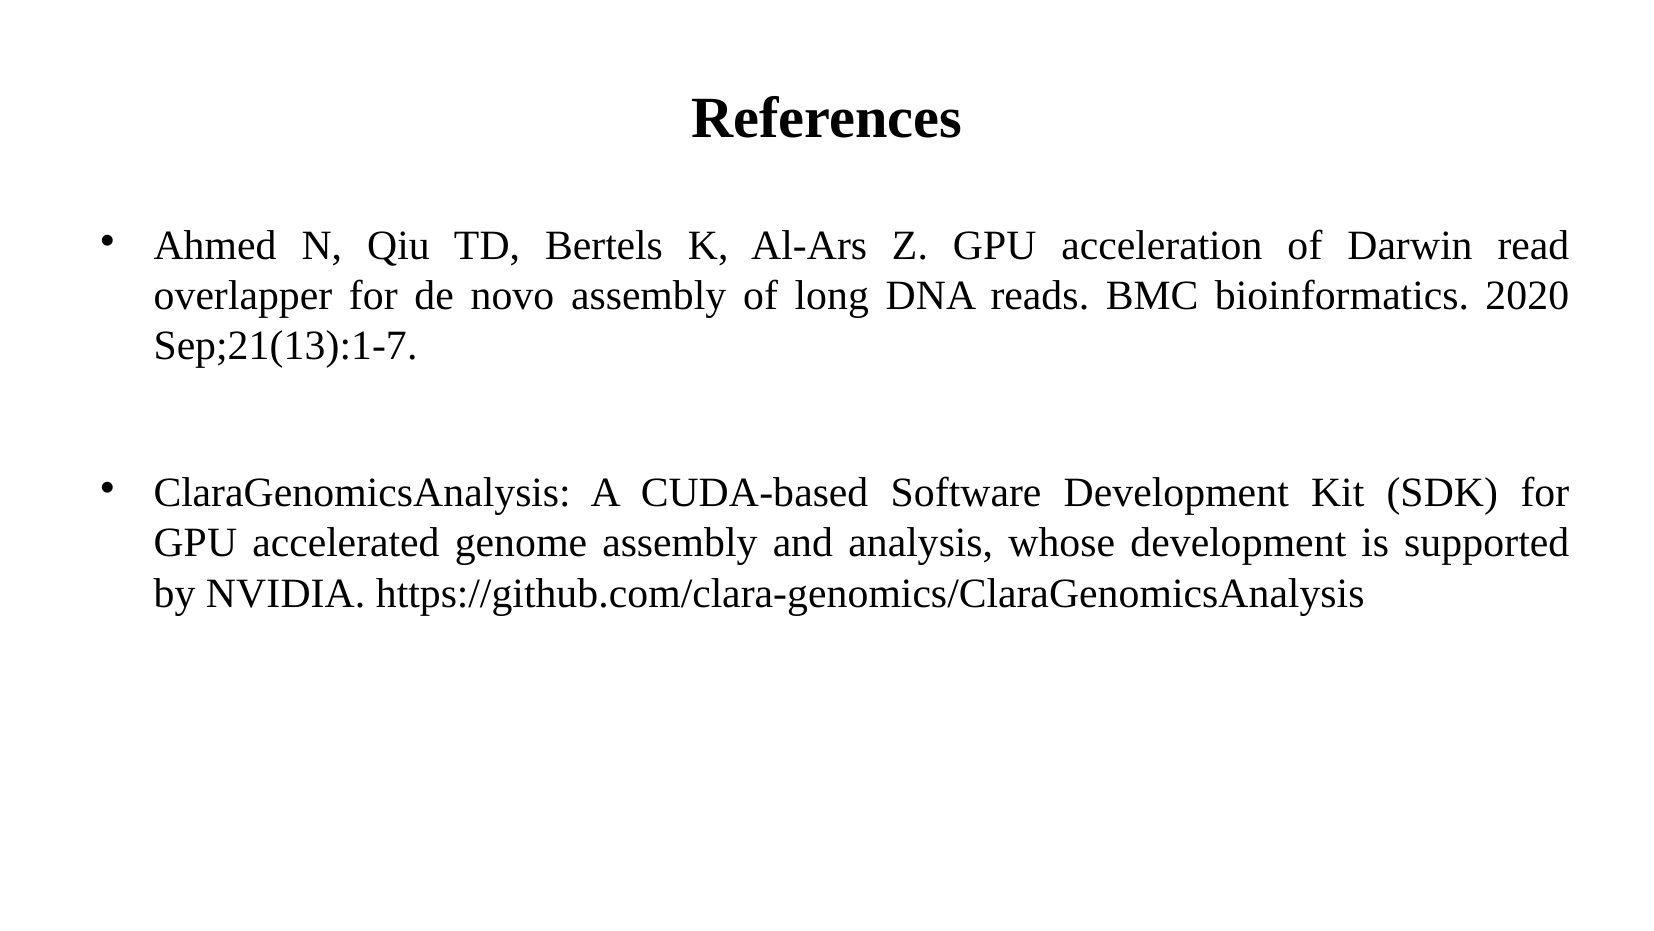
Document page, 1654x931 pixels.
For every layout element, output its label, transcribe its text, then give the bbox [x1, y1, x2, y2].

text_box Ahmed N, Qiu TD, Bertels K, Al-Ars Z. GPU acceleration of Darwin read overlapper for de novo assembly of long DNA reads. BMC bioinformatics. 2020 Sep;21(13):1-7. ClaraGenomicsAnalysis: A CUDA-based Software Development Kit (SDK) for GPU accelerated genome assembly and analysis, whose development is supported by NVIDIA. https://github.com/clara-genomics/ClaraGenomicsAnalysis [82, 217, 1571, 757]
text_box References [82, 37, 1571, 193]
